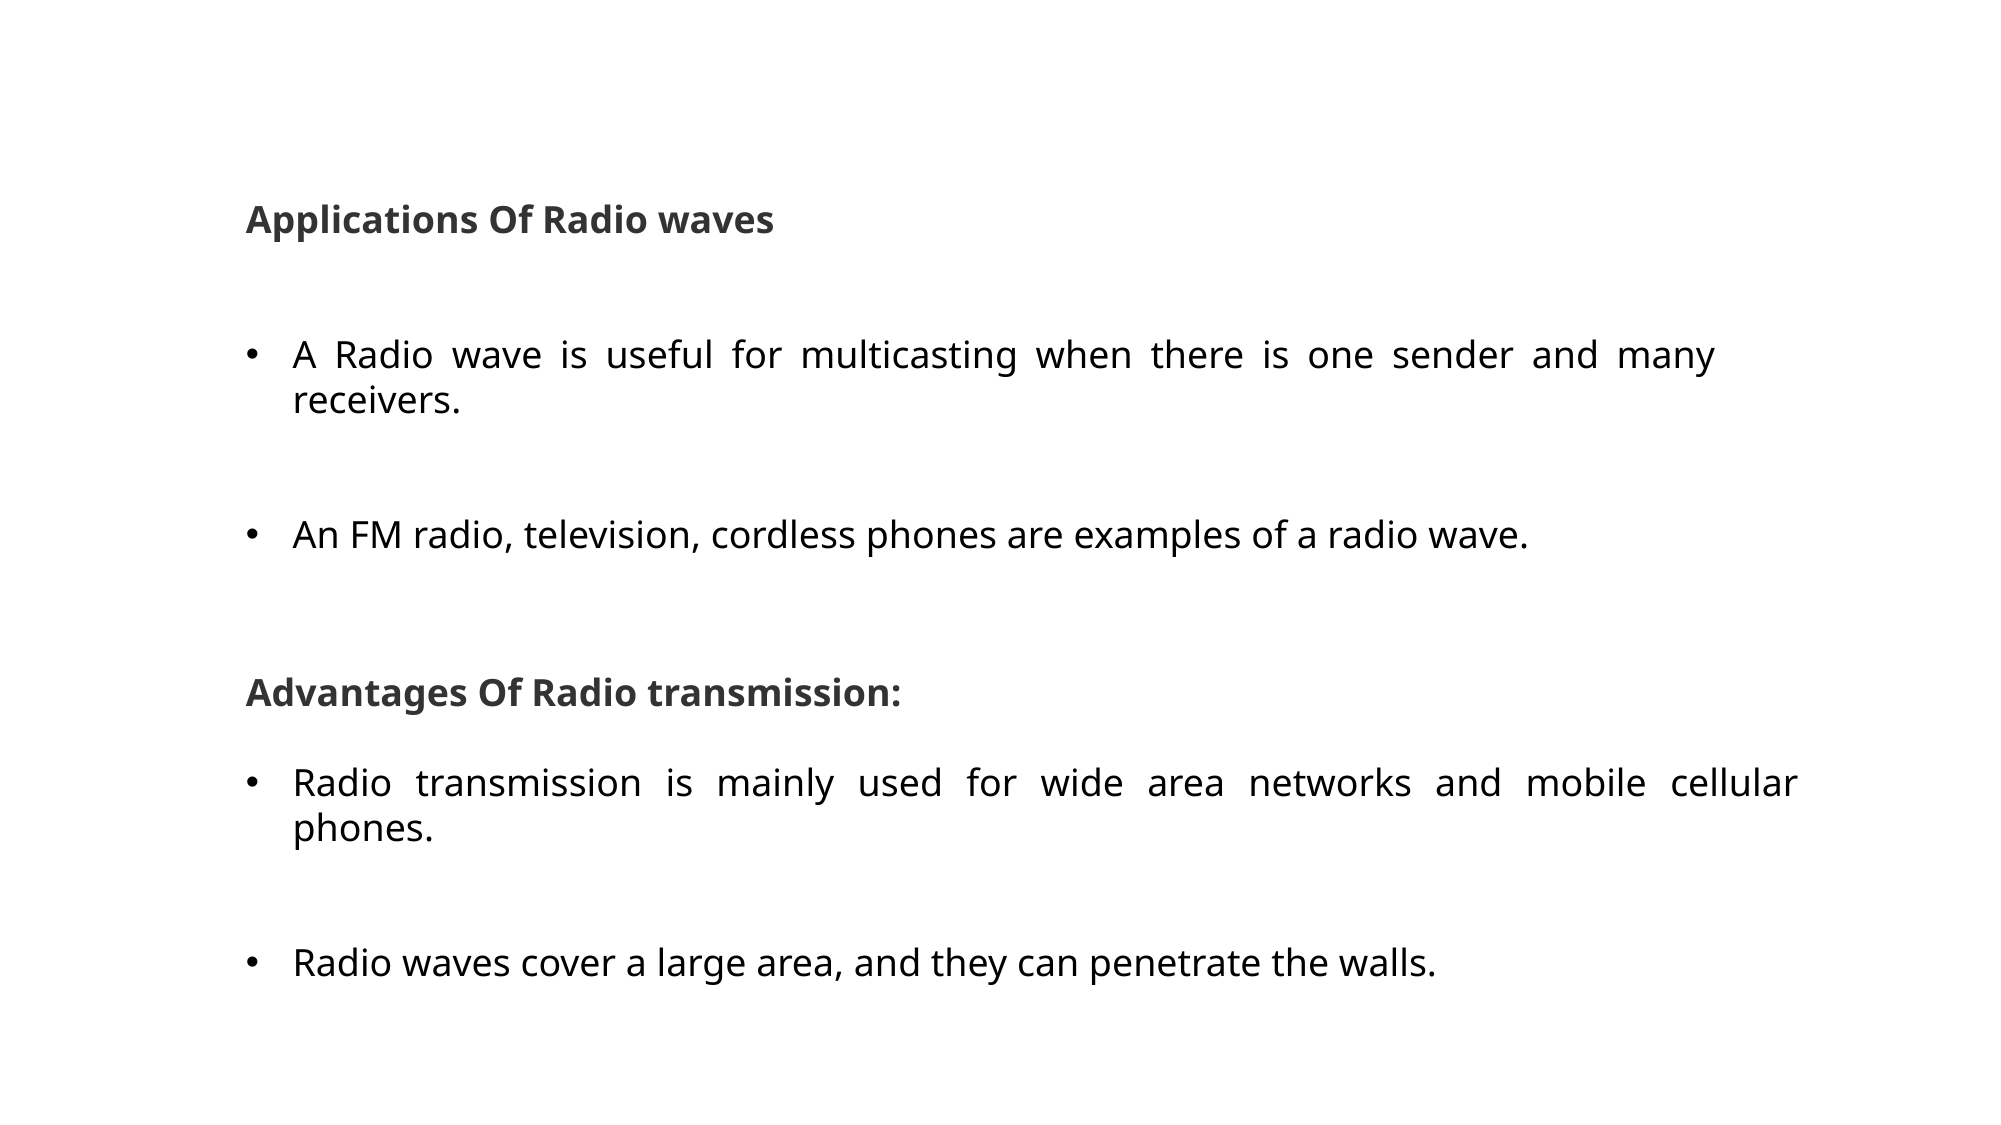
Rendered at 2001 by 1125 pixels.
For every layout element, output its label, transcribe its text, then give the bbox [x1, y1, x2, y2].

text_box Advantages Of Radio transmission: Radio transmission is mainly used for wide area networks and mobile cellular phones. Radio waves cover a large area, and they can penetrate the walls. [231, 661, 1815, 992]
text_box Applications Of Radio waves A Radio wave is useful for multicasting when there is one sender and many receivers. An FM radio, television, cordless phones are examples of a radio wave. [231, 188, 1732, 564]
